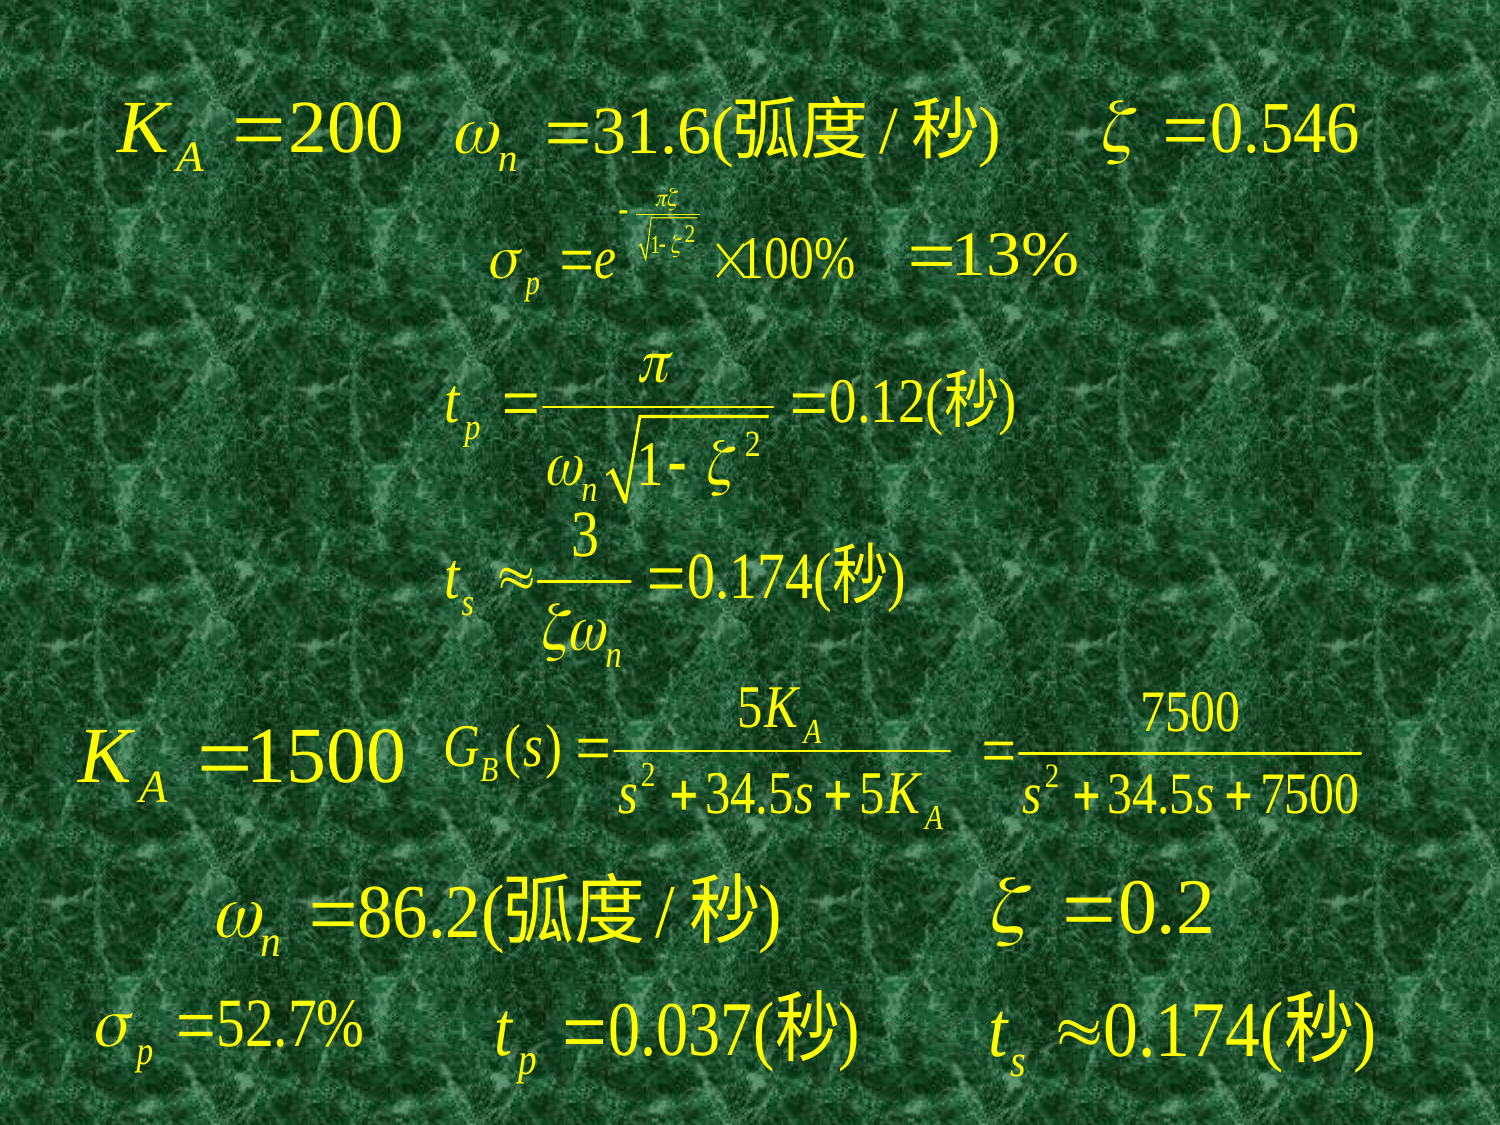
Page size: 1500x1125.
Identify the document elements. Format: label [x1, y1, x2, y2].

text_box [103, 77, 420, 191]
text_box [444, 86, 1013, 188]
picture [0, 0, 1500, 1125]
text_box [978, 860, 1225, 966]
text_box [87, 977, 375, 1087]
text_box [971, 674, 1370, 827]
text_box [980, 977, 1388, 1096]
text_box [894, 217, 1092, 292]
text_box [437, 493, 917, 670]
text_box [486, 977, 872, 1100]
text_box [1091, 85, 1369, 183]
text_box [483, 172, 863, 314]
text_box [437, 670, 963, 842]
text_box [204, 860, 796, 975]
text_box [437, 322, 1029, 519]
text_box [63, 702, 417, 822]
